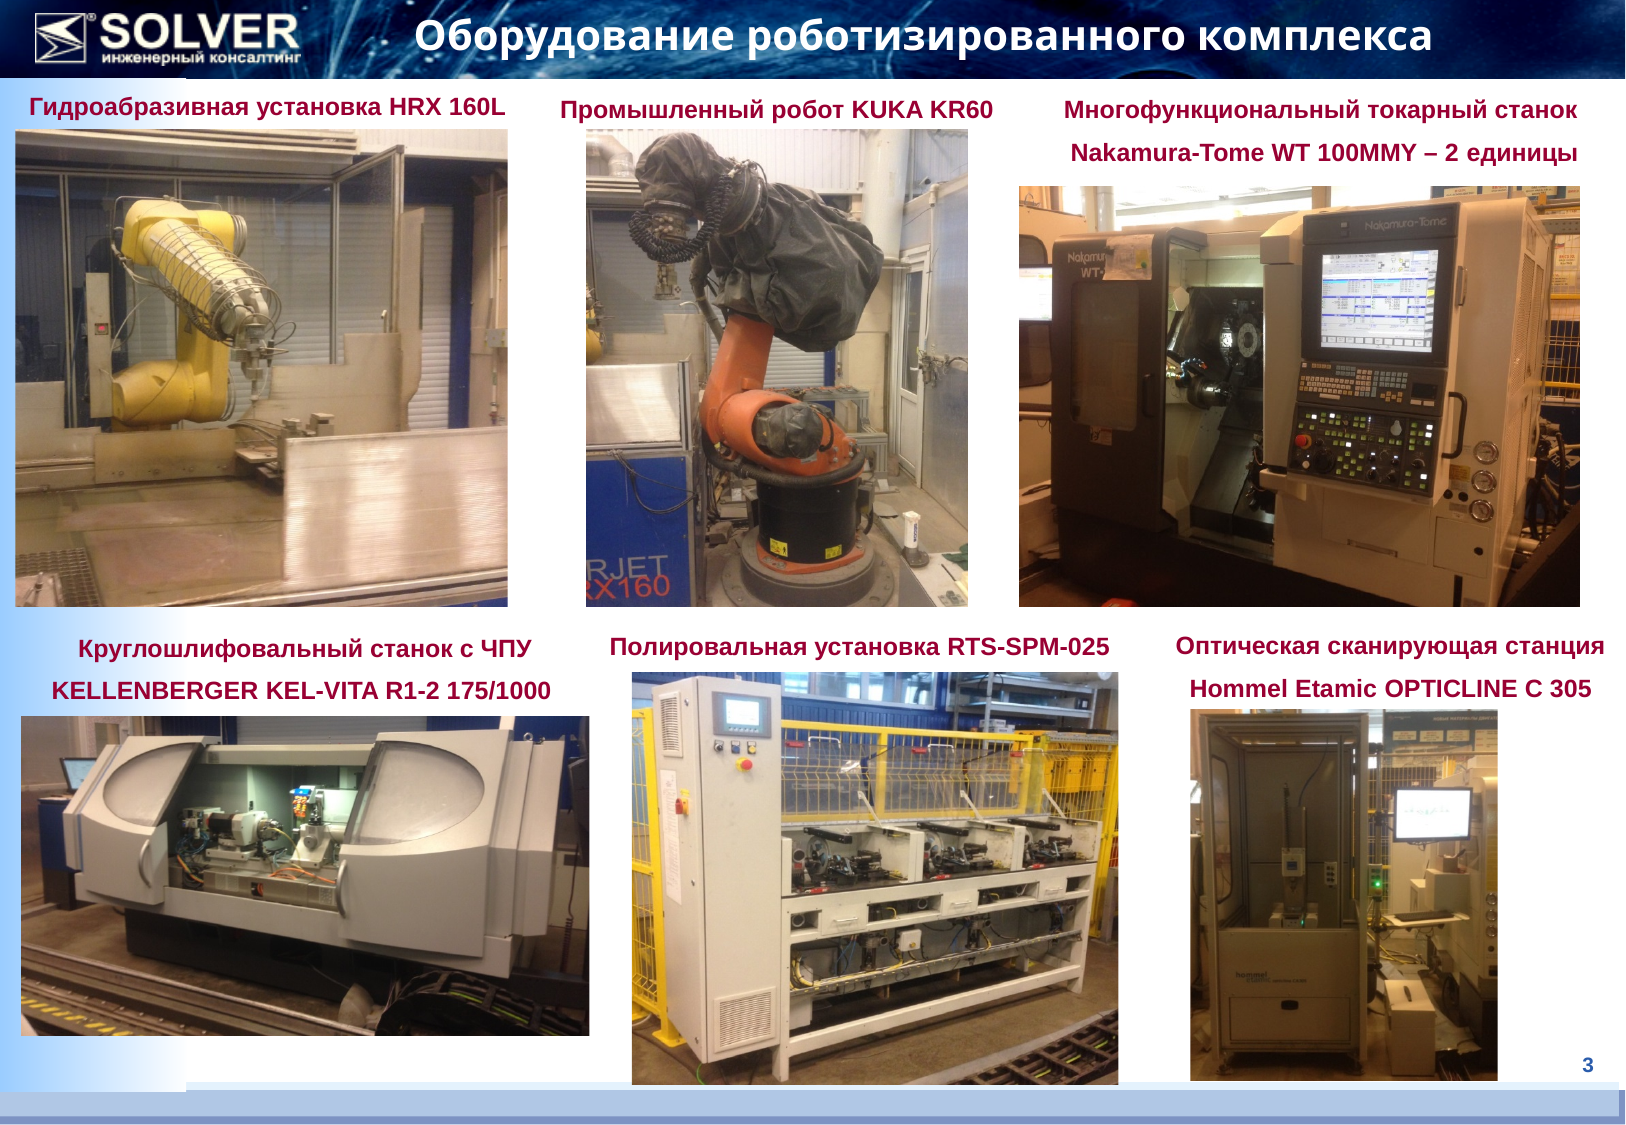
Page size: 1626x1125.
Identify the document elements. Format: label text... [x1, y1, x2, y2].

picture [15, 129, 508, 607]
picture [631, 671, 1119, 1085]
text_box Многофункциональный токарный станок Nakamura-Tome WT 100MMY – 2 единицы [878, 86, 1625, 174]
text_box Круглошлифовальный станок с ЧПУ KELLENBERGER KEL-VITA R1-2 175/1000 [0, 625, 653, 713]
picture [1190, 708, 1498, 1081]
text_box [0, 713, 187, 1092]
text_box [0, 78, 187, 83]
text_box Оборудование роботизированного комплекса [399, 11, 1625, 86]
text_box Промышленный робот KUKA KR60 [523, 86, 878, 131]
text_box Гидроабразивная установка HRX 160L [0, 83, 587, 128]
picture [586, 129, 968, 607]
picture [0, 0, 1626, 79]
text_box 3 [1564, 1047, 1612, 1080]
text_box Оптическая сканирующая станция Hommel Etamic OPTICLINE C 305 [1118, 622, 1625, 710]
text_box Полировальная установка RTS-SPM-025 [586, 622, 1118, 668]
text_box [0, 128, 187, 625]
picture [20, 715, 590, 1036]
picture [1018, 186, 1580, 607]
